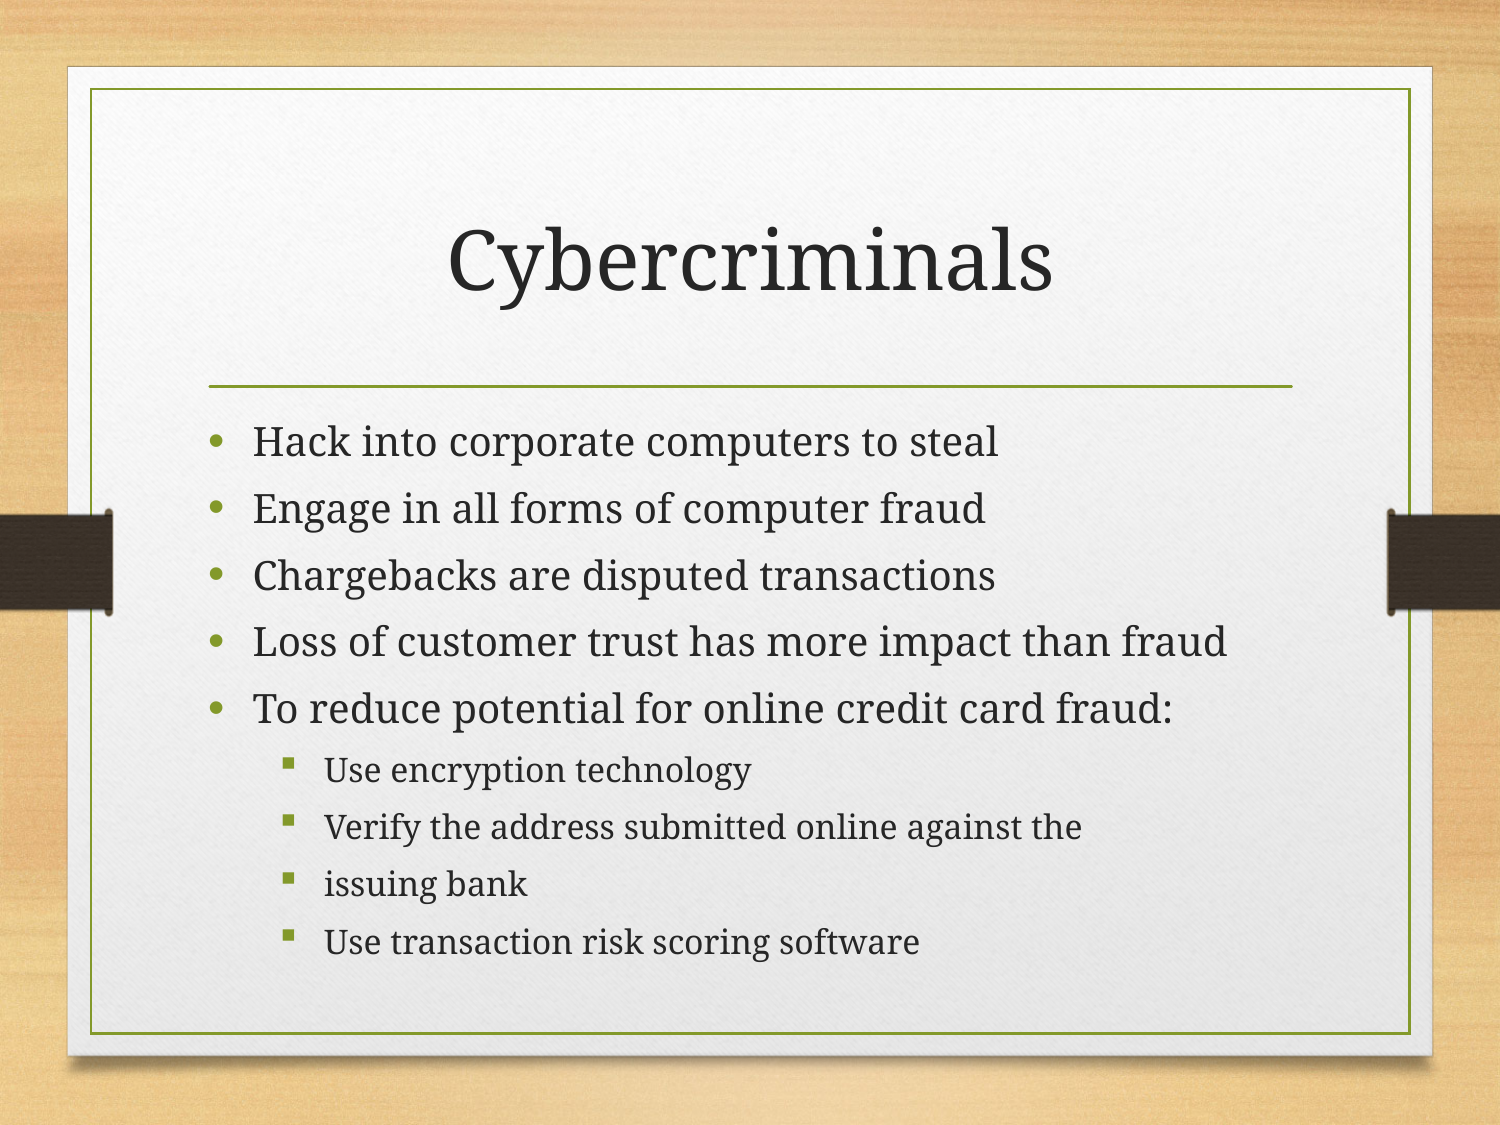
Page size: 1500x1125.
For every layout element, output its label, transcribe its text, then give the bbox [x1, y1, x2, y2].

picture [0, 0, 1500, 1125]
title Cybercriminals [193, 150, 1309, 365]
list Hack into corporate computers to steal Engage in all forms of computer fraud Chargebacks are disputed transactions Loss of customer trust has more impact than fraud To reduce potential for online credit card fraud: Use encryption technology Verify the address submitted online against the issuing bank Use transaction risk scoring software [193, 408, 1309, 974]
